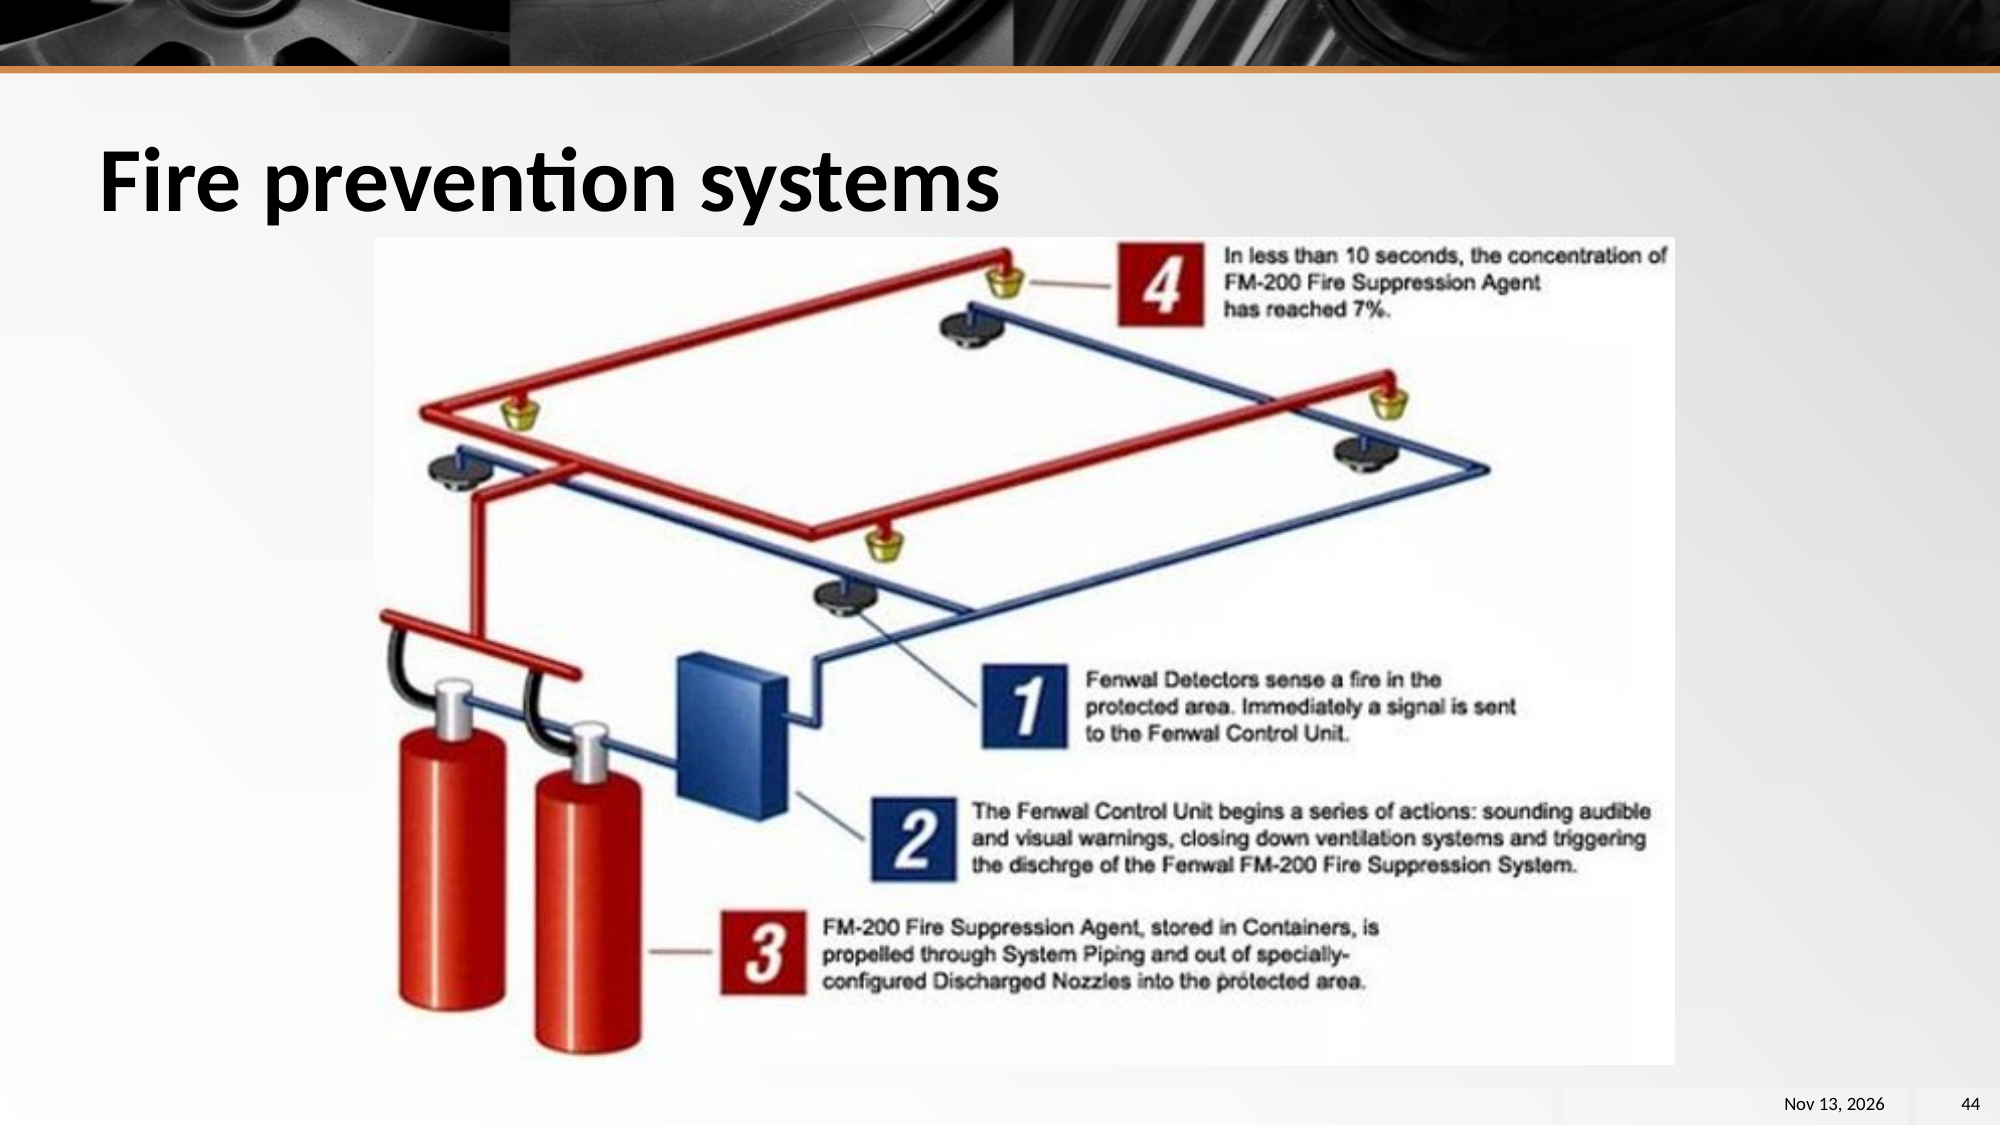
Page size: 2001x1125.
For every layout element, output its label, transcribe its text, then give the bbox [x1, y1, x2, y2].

slide_number 44 [1912, 1084, 1996, 1122]
slide_number 26-Nov-18 [1566, 1084, 1900, 1122]
picture [374, 237, 1676, 1065]
title Fire prevention systems [99, 99, 1900, 250]
picture [0, 0, 2000, 66]
